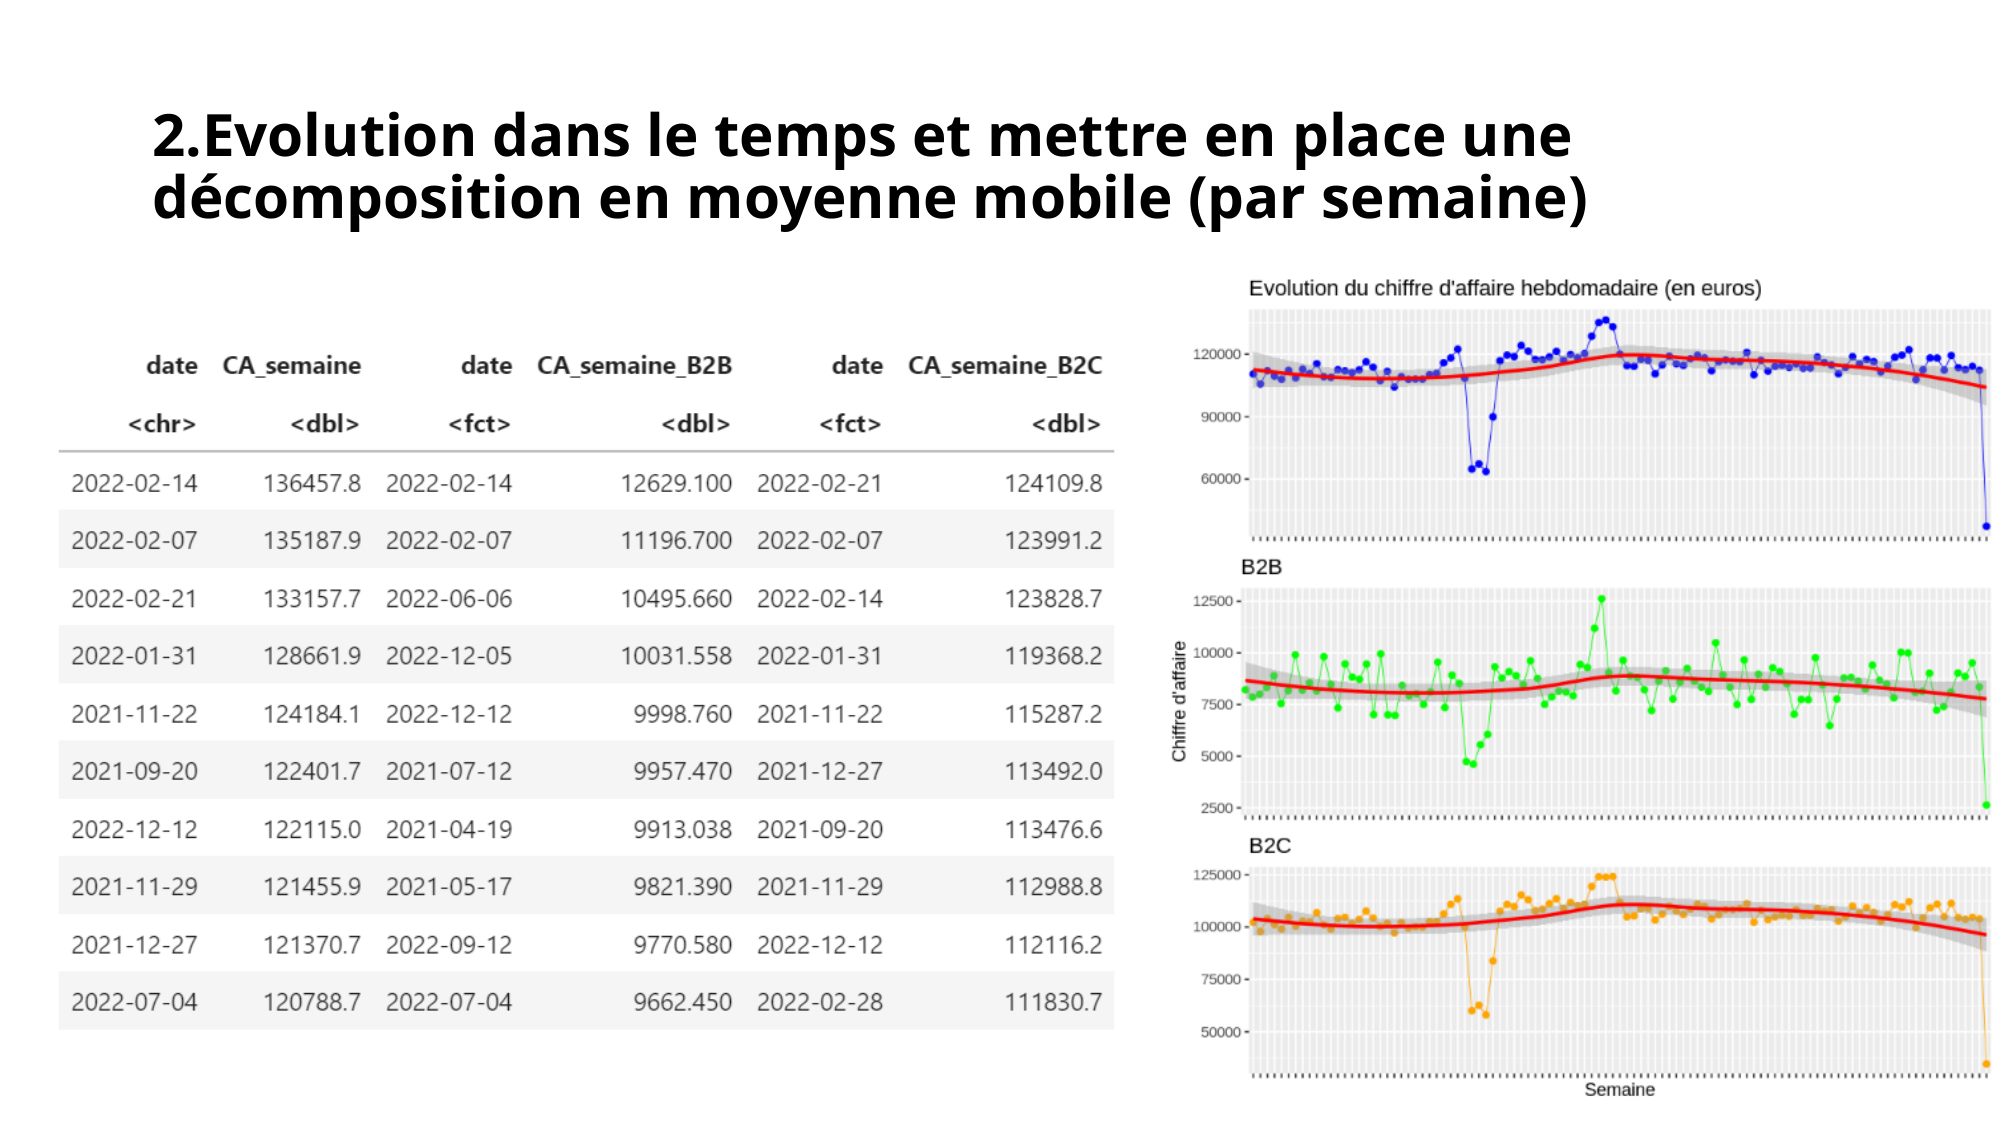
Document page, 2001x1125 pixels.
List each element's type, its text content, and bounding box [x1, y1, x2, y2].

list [31, 336, 1127, 1045]
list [1166, 277, 2000, 1105]
title 2.Evolution dans le temps et mettre en place une décomposition en moyenne mobile (par semaine) [137, 59, 1863, 278]
